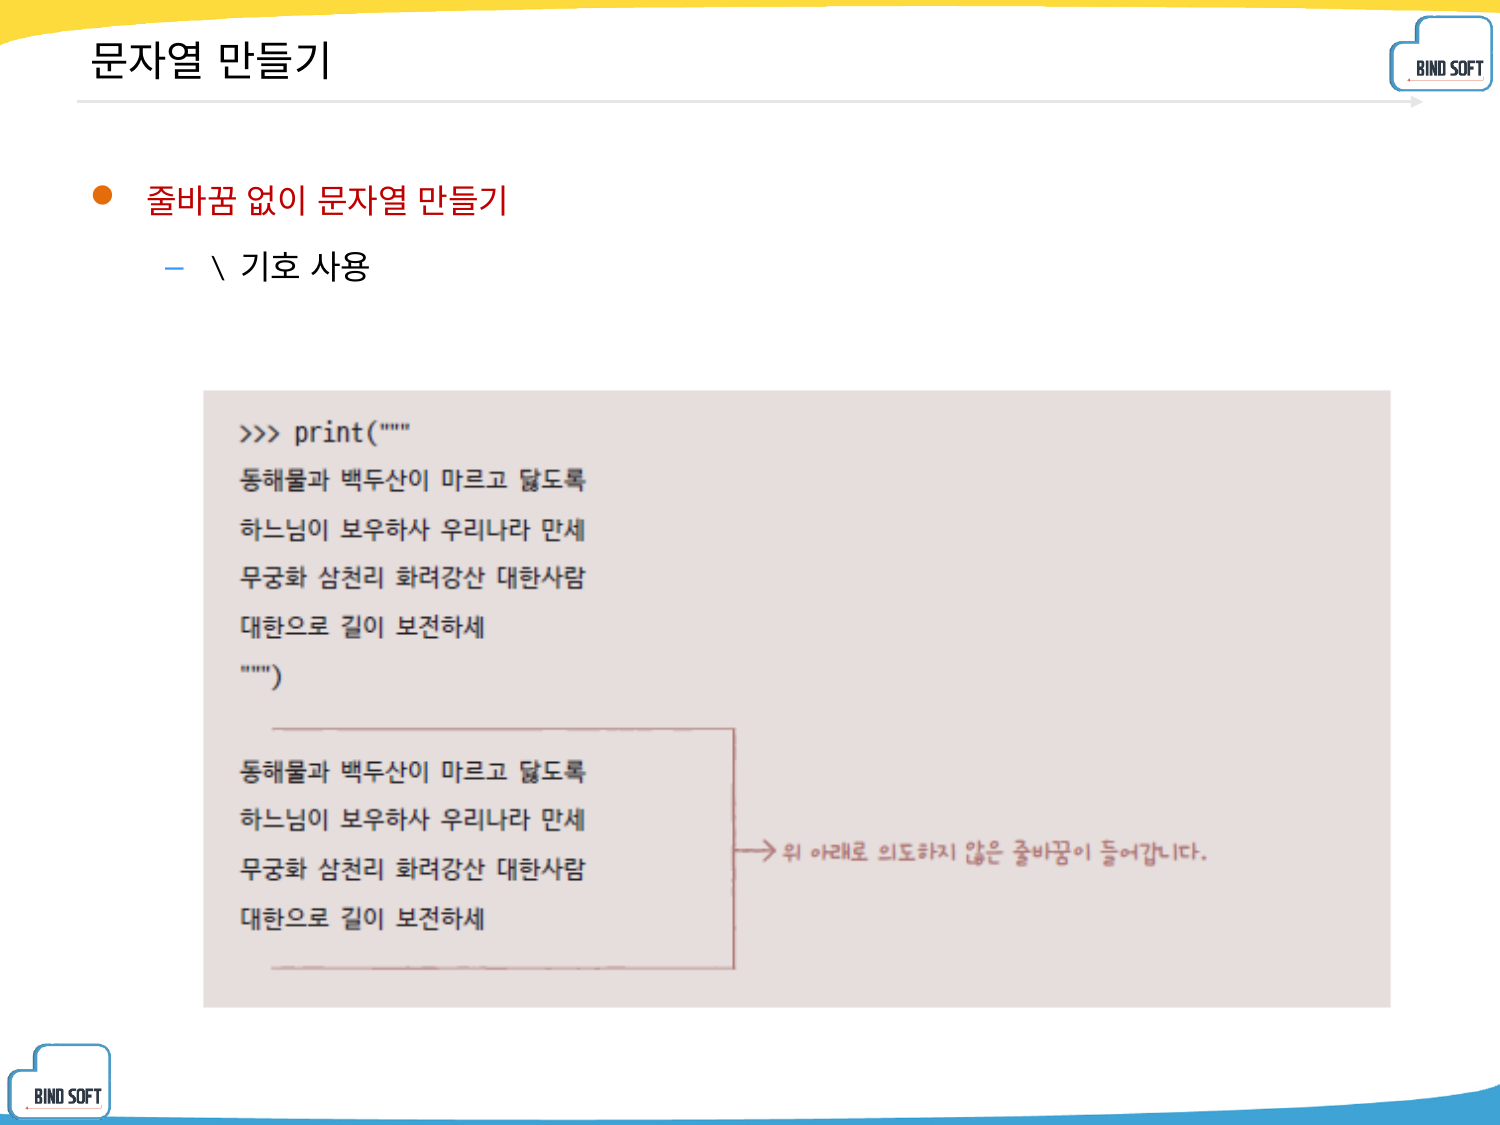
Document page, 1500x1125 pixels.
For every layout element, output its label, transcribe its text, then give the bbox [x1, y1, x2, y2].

picture [0, 0, 1500, 96]
picture [0, 1003, 1500, 1125]
list 줄바꿈 없이 문자열 만들기 \ 기호 사용 [75, 152, 1425, 1055]
picture [192, 381, 1409, 1014]
title 문자열 만들기 [75, 11, 1425, 108]
